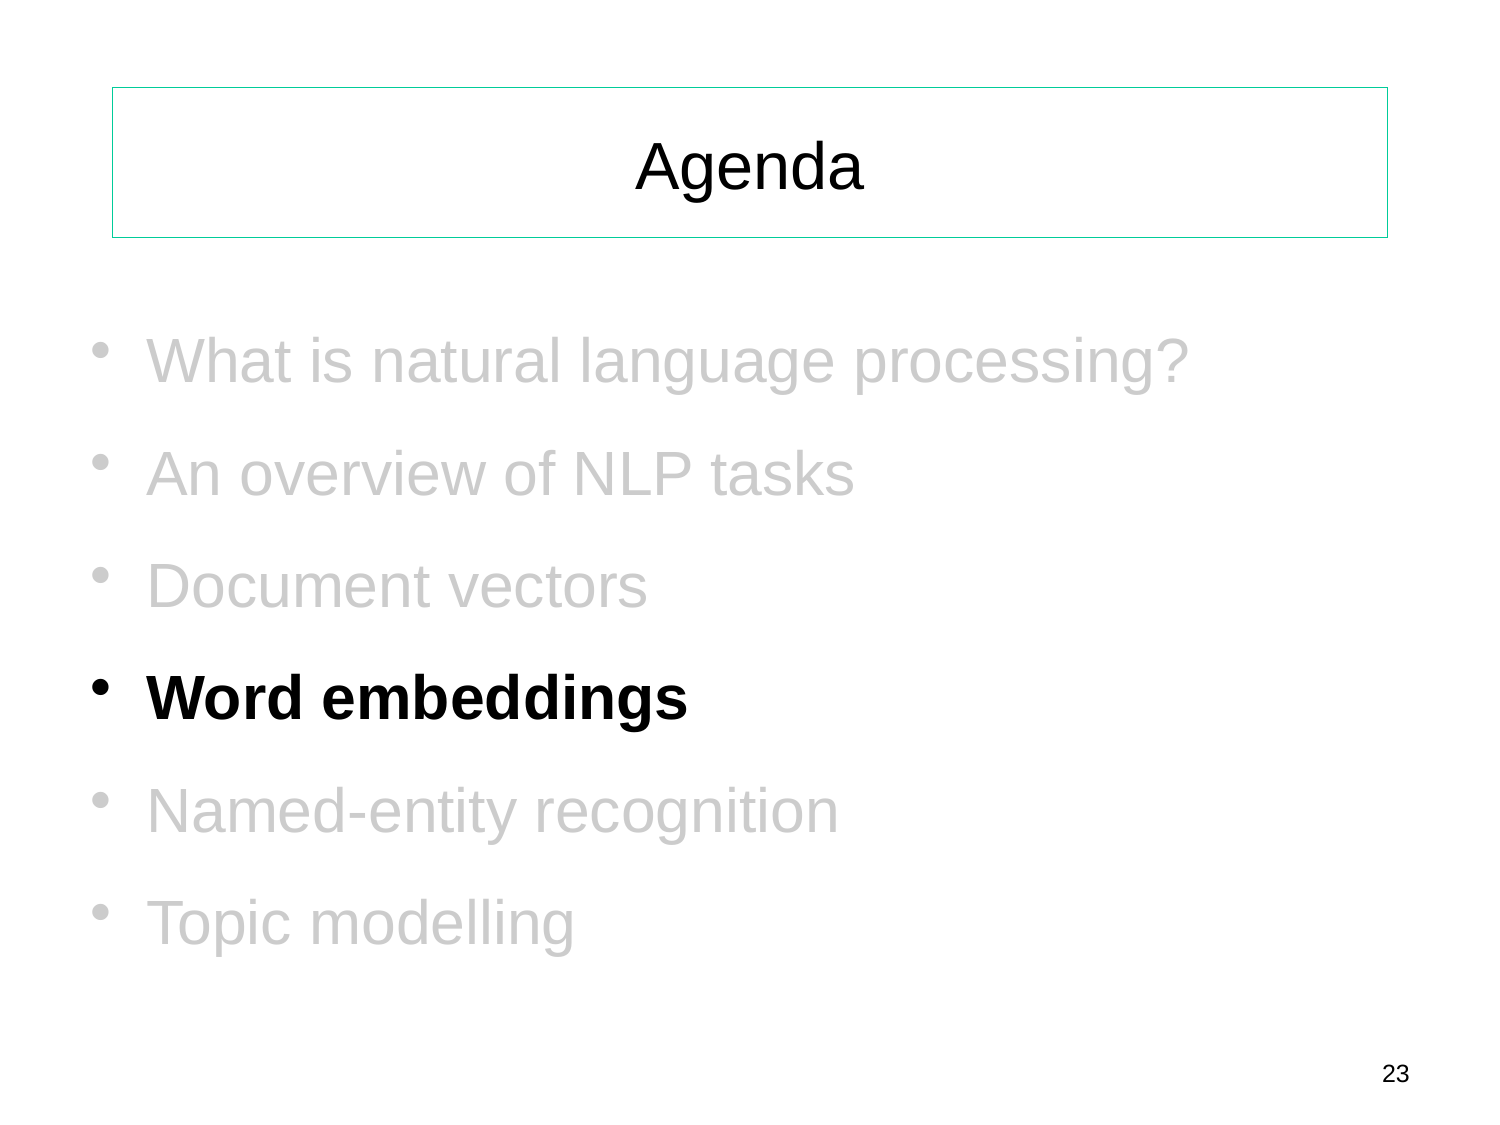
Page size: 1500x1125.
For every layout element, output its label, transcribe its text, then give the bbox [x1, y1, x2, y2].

title Agenda [112, 87, 1388, 238]
list What is natural language processing? An overview of NLP tasks Document vectors Word embeddings Named-entity recognition Topic modelling [75, 312, 1425, 972]
slide_number 23 [1349, 1049, 1426, 1101]
